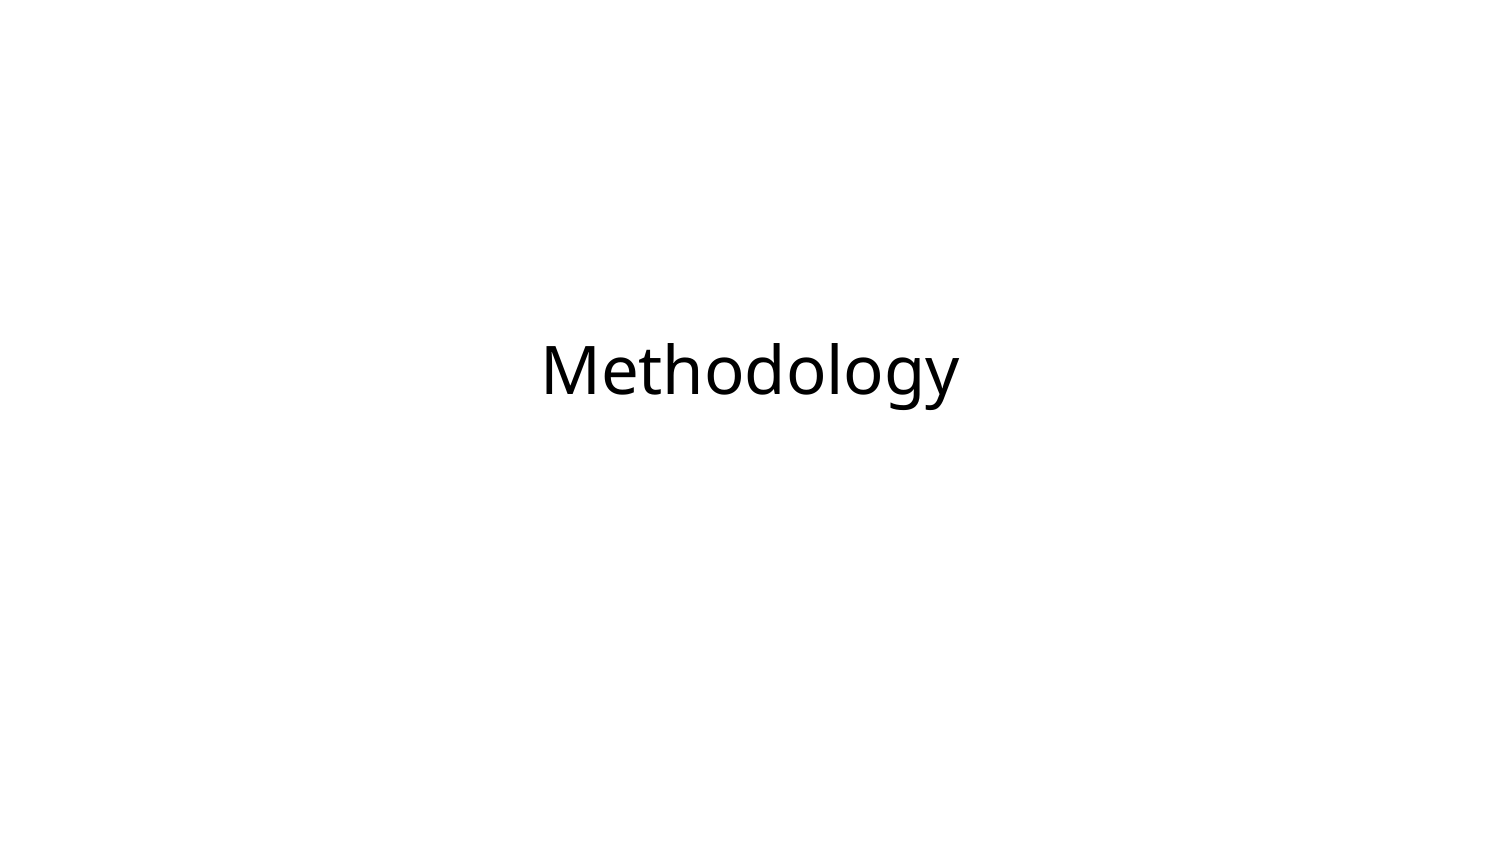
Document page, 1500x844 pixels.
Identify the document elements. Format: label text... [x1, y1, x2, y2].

title Methodology [51, 312, 1449, 565]
